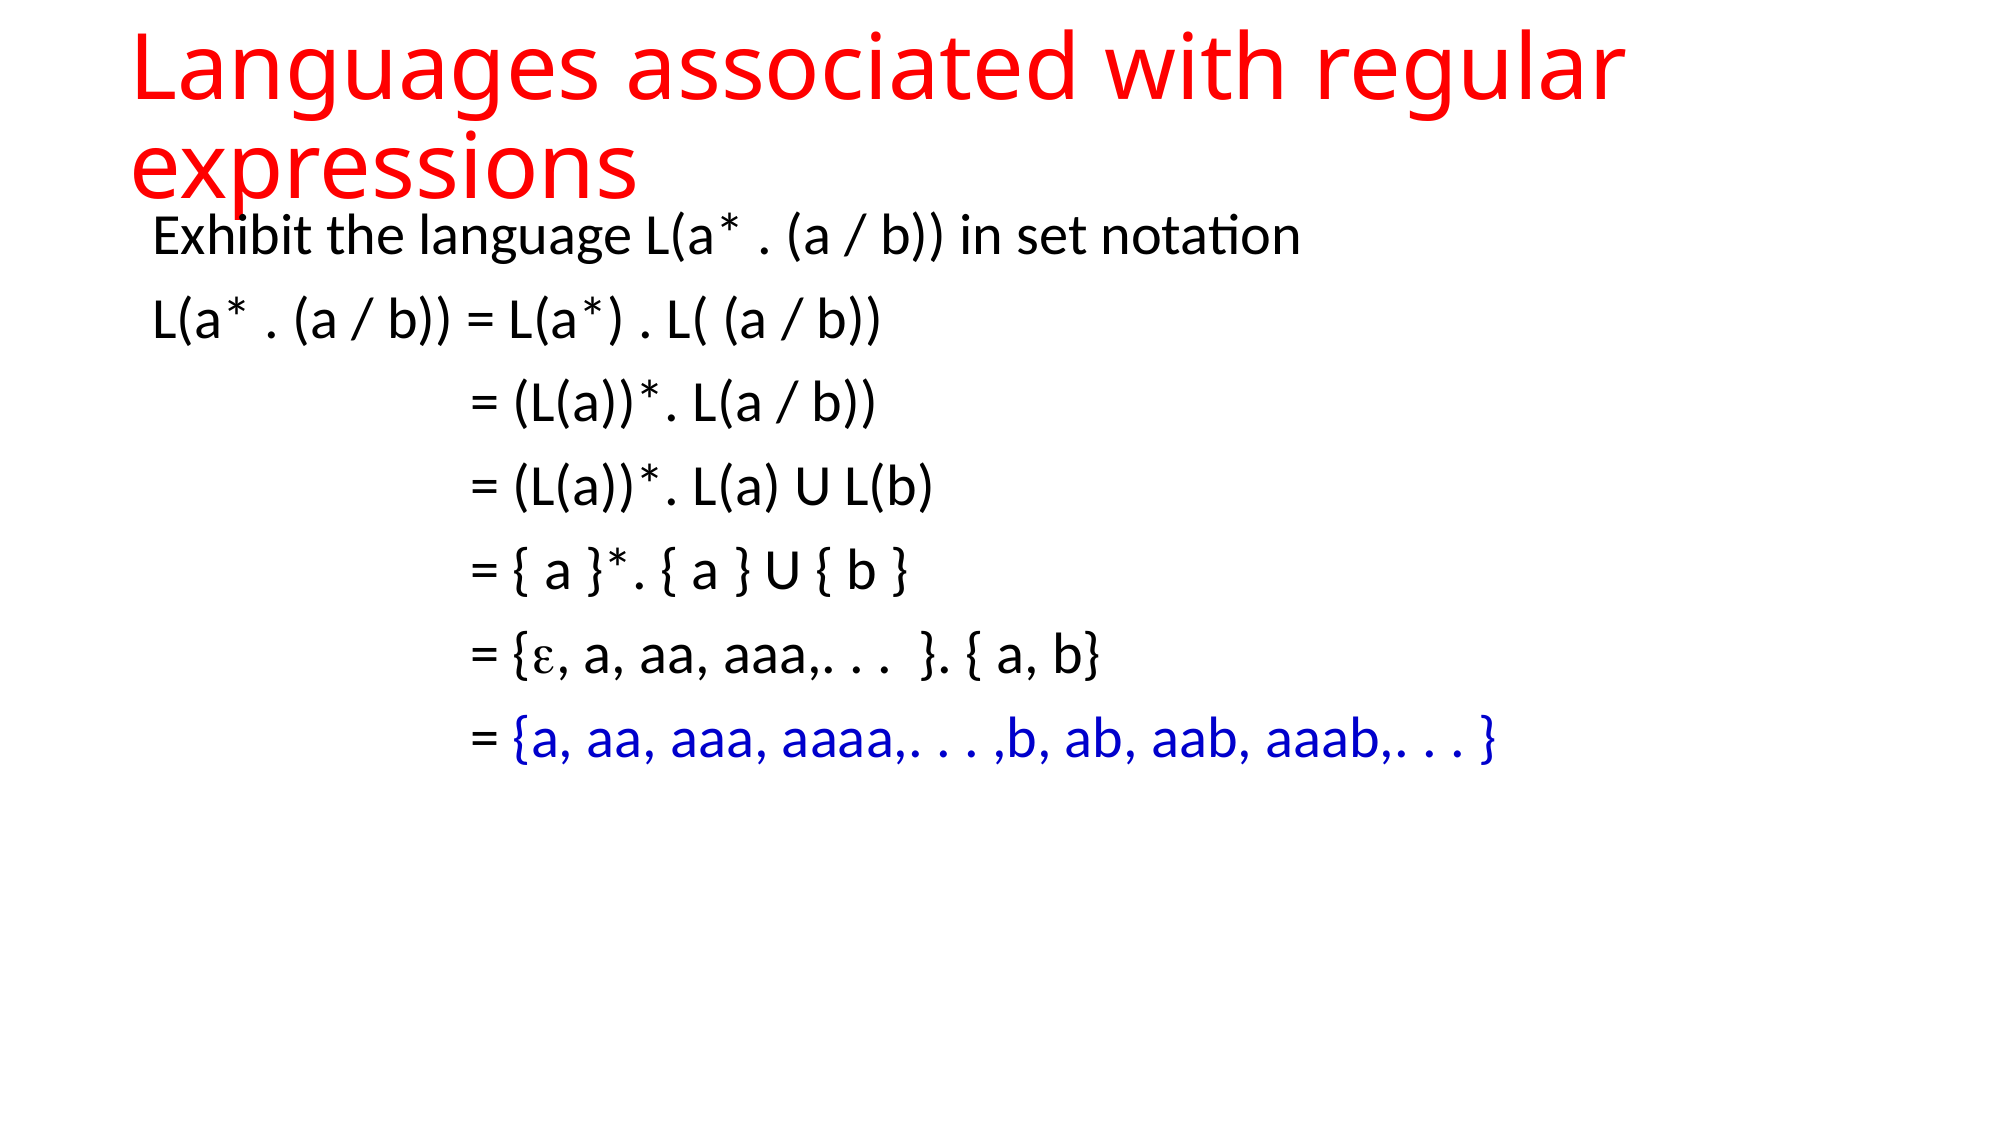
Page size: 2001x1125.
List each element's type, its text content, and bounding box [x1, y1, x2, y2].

list Exhibit the language L(a* . (a / b)) in set notation L(a* . (a / b)) = L(a*) . L( (a / b)) = (L(a))*. L(a / b)) = (L(a))*. L(a) U L(b) = { a }*. { a } U { b } = {, a, aa, aaa,. . . }. { a, b} = {a, aa, aaa, aaaa,. . . ,b, ab, aab, aaab,. . . } [137, 196, 1863, 841]
title Languages associated with regular expressions [114, 59, 1863, 180]
